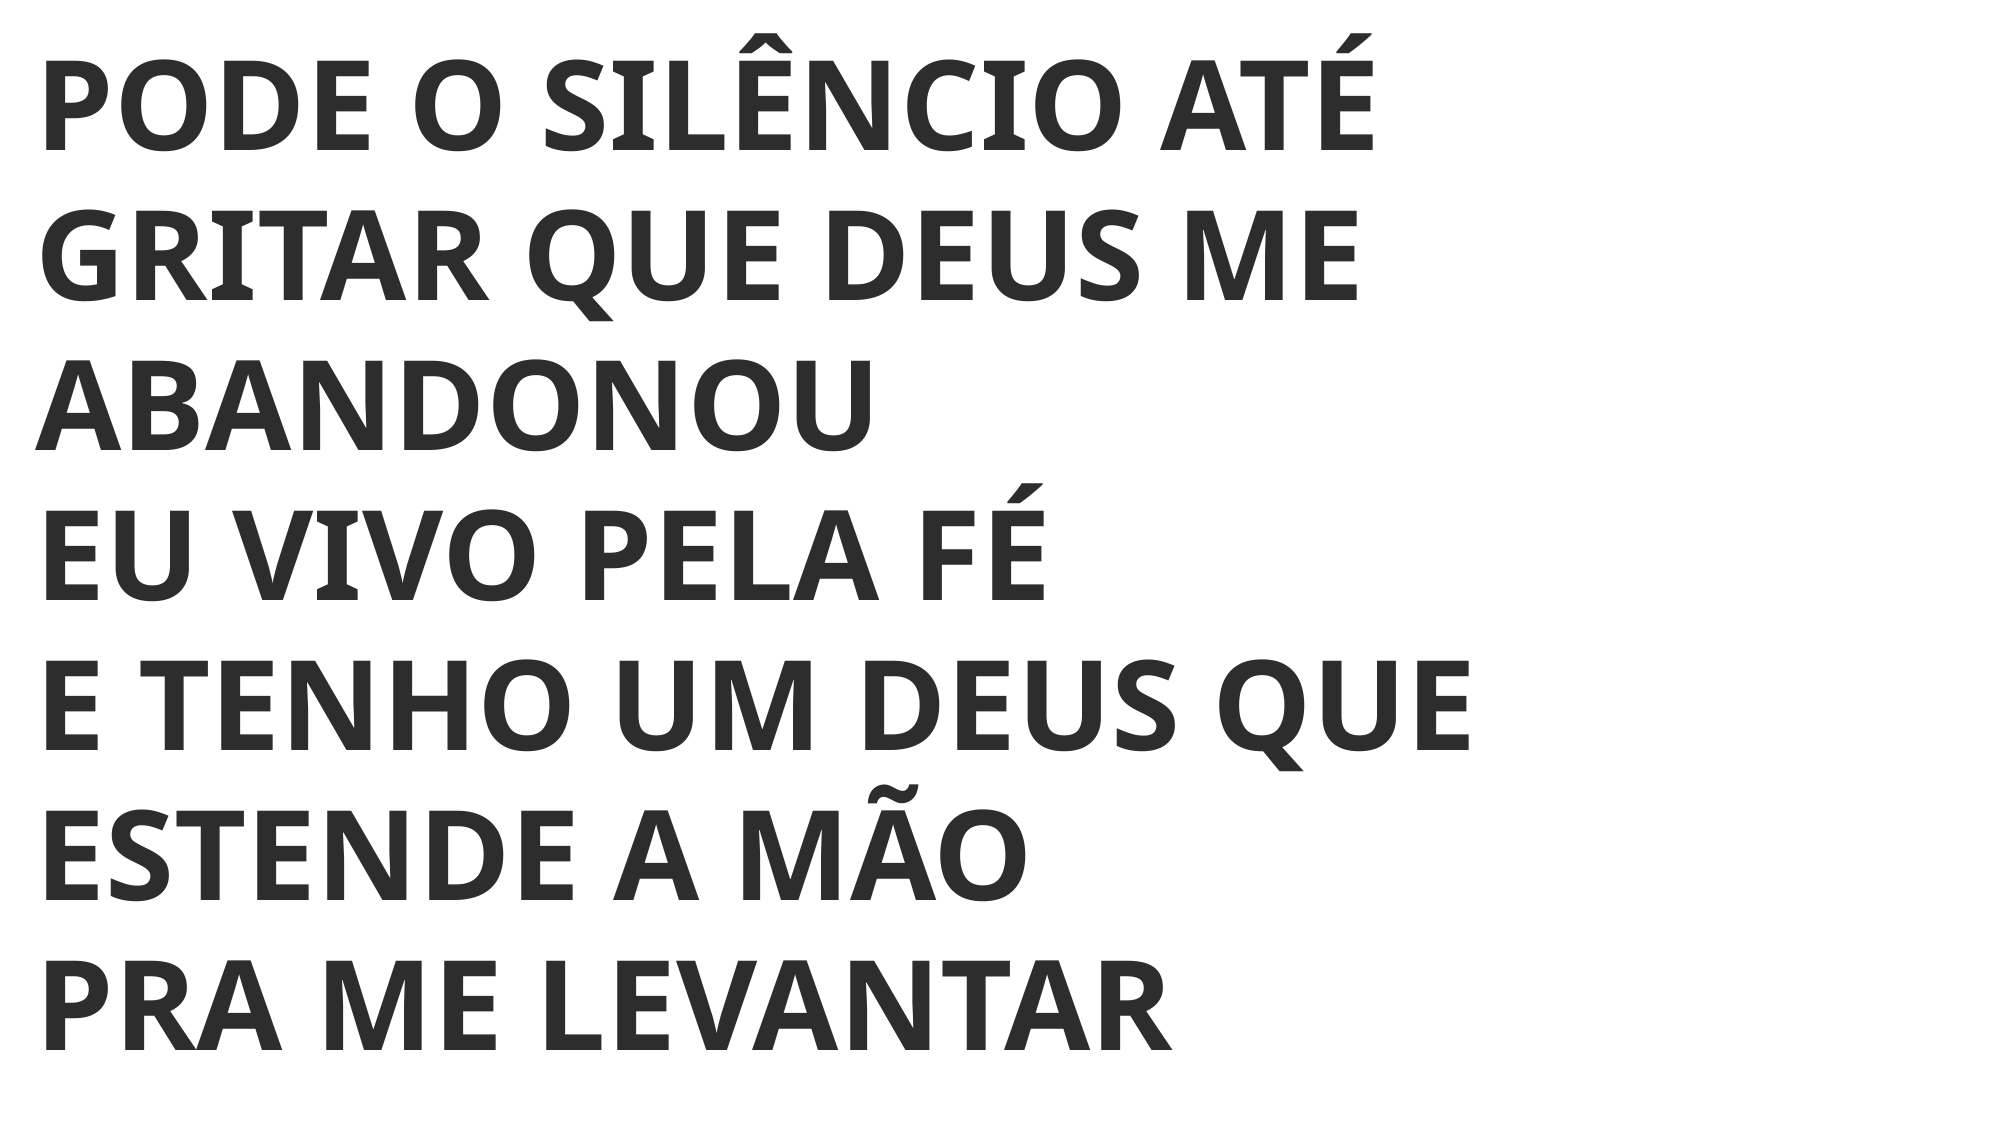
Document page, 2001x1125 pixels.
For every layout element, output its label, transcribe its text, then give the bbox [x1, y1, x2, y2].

text_box PODE O SILÊNCIO ATÉ GRITAR QUE DEUS ME ABANDONOU EU VIVO PELA FÉ E TENHO UM DEUS QUE ESTENDE A MÃO PRA ME LEVANTAR [20, 18, 1936, 1084]
